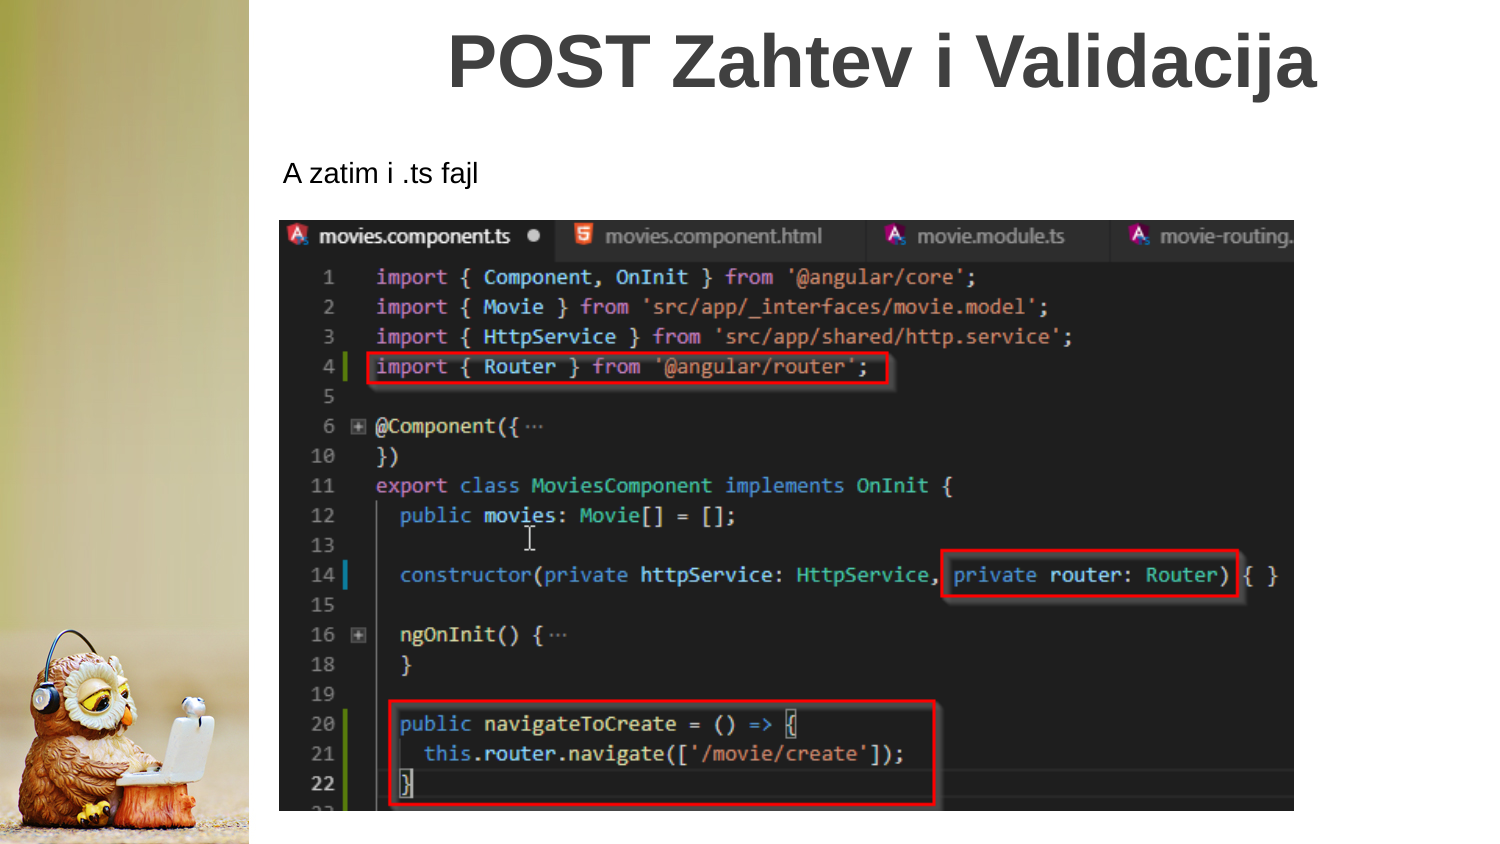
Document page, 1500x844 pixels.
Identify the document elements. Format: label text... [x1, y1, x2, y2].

text_box A zatim i .ts fajl [268, 146, 1460, 197]
title POST Zahtev i Validacija [265, 0, 1500, 115]
picture [0, 0, 1500, 844]
